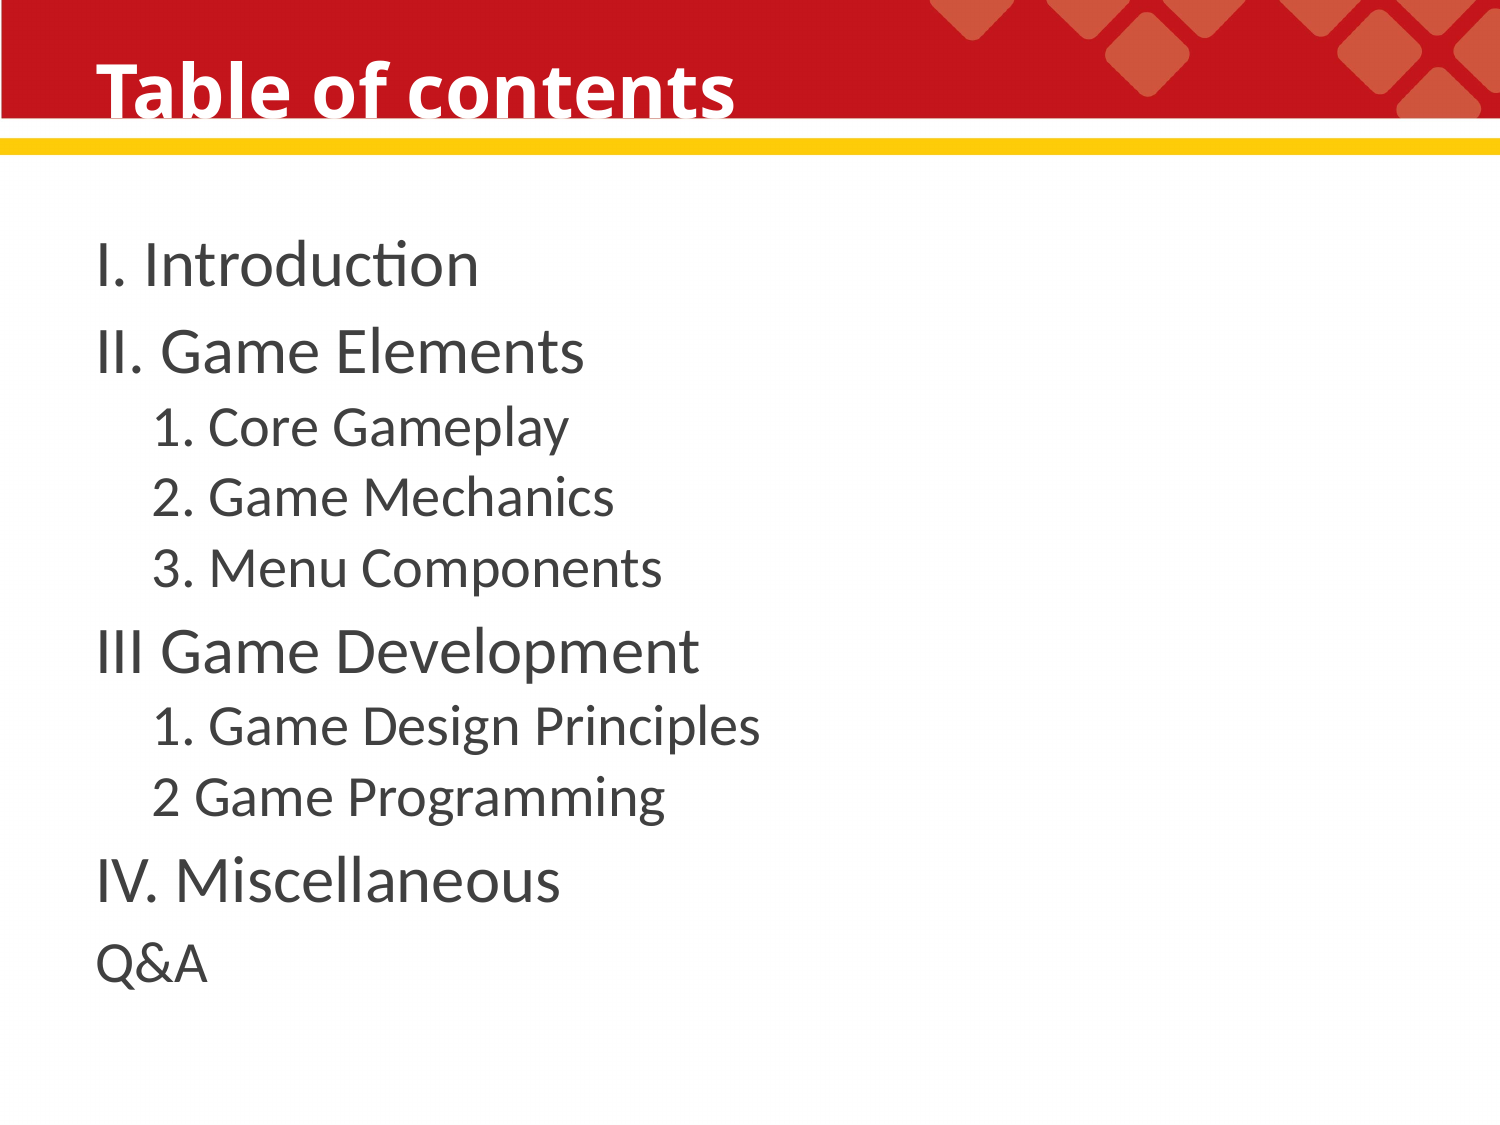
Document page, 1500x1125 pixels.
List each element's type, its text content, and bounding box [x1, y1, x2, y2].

picture [0, 0, 1500, 1125]
list I. Introduction II. Game Elements 1. Core Gameplay 2. Game Mechanics 3. Menu Components III Game Development 1. Game Design Principles 2 Game Programming IV. Miscellaneous Q&A [80, 220, 1397, 1025]
title Table of contents [80, 0, 1397, 204]
